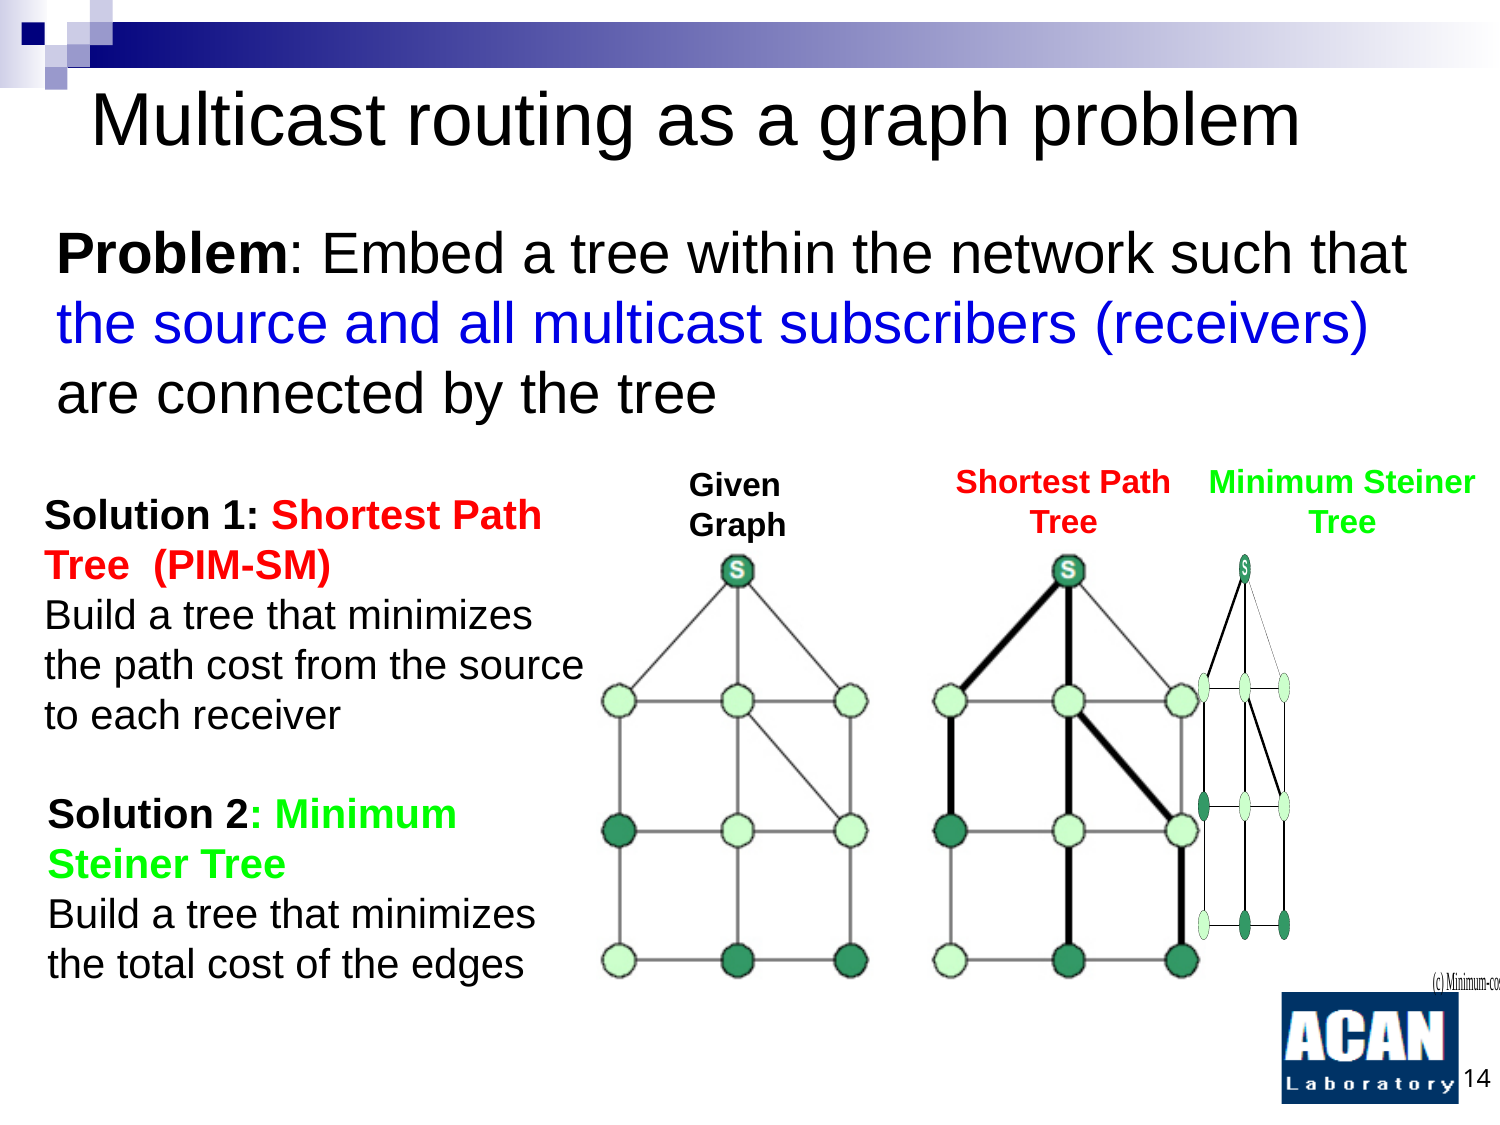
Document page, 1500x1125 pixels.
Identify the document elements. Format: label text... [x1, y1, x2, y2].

text_box Solution 2: Minimum Steiner Tree Build a tree that minimizes the total cost of the edges [32, 779, 612, 1045]
picture [1186, 538, 1500, 1012]
text_box Shortest Path Tree [940, 452, 1187, 548]
title Multicast routing as a graph problem [74, 54, 1426, 177]
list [596, 549, 1181, 988]
text_box Solution 1: Shortest Path Tree (PIM-SM) Build a tree that minimizes the path cost from the source to each receiver [29, 480, 609, 796]
slide_number 14 [1155, 1064, 1500, 1105]
text_box Given Graph [674, 456, 802, 548]
text_box Problem: Embed a tree within the network such that the source and all multicast subscribers (receivers) are connected by the tree [41, 208, 1425, 433]
text_box Minimum Steiner Tree [1193, 452, 1492, 537]
